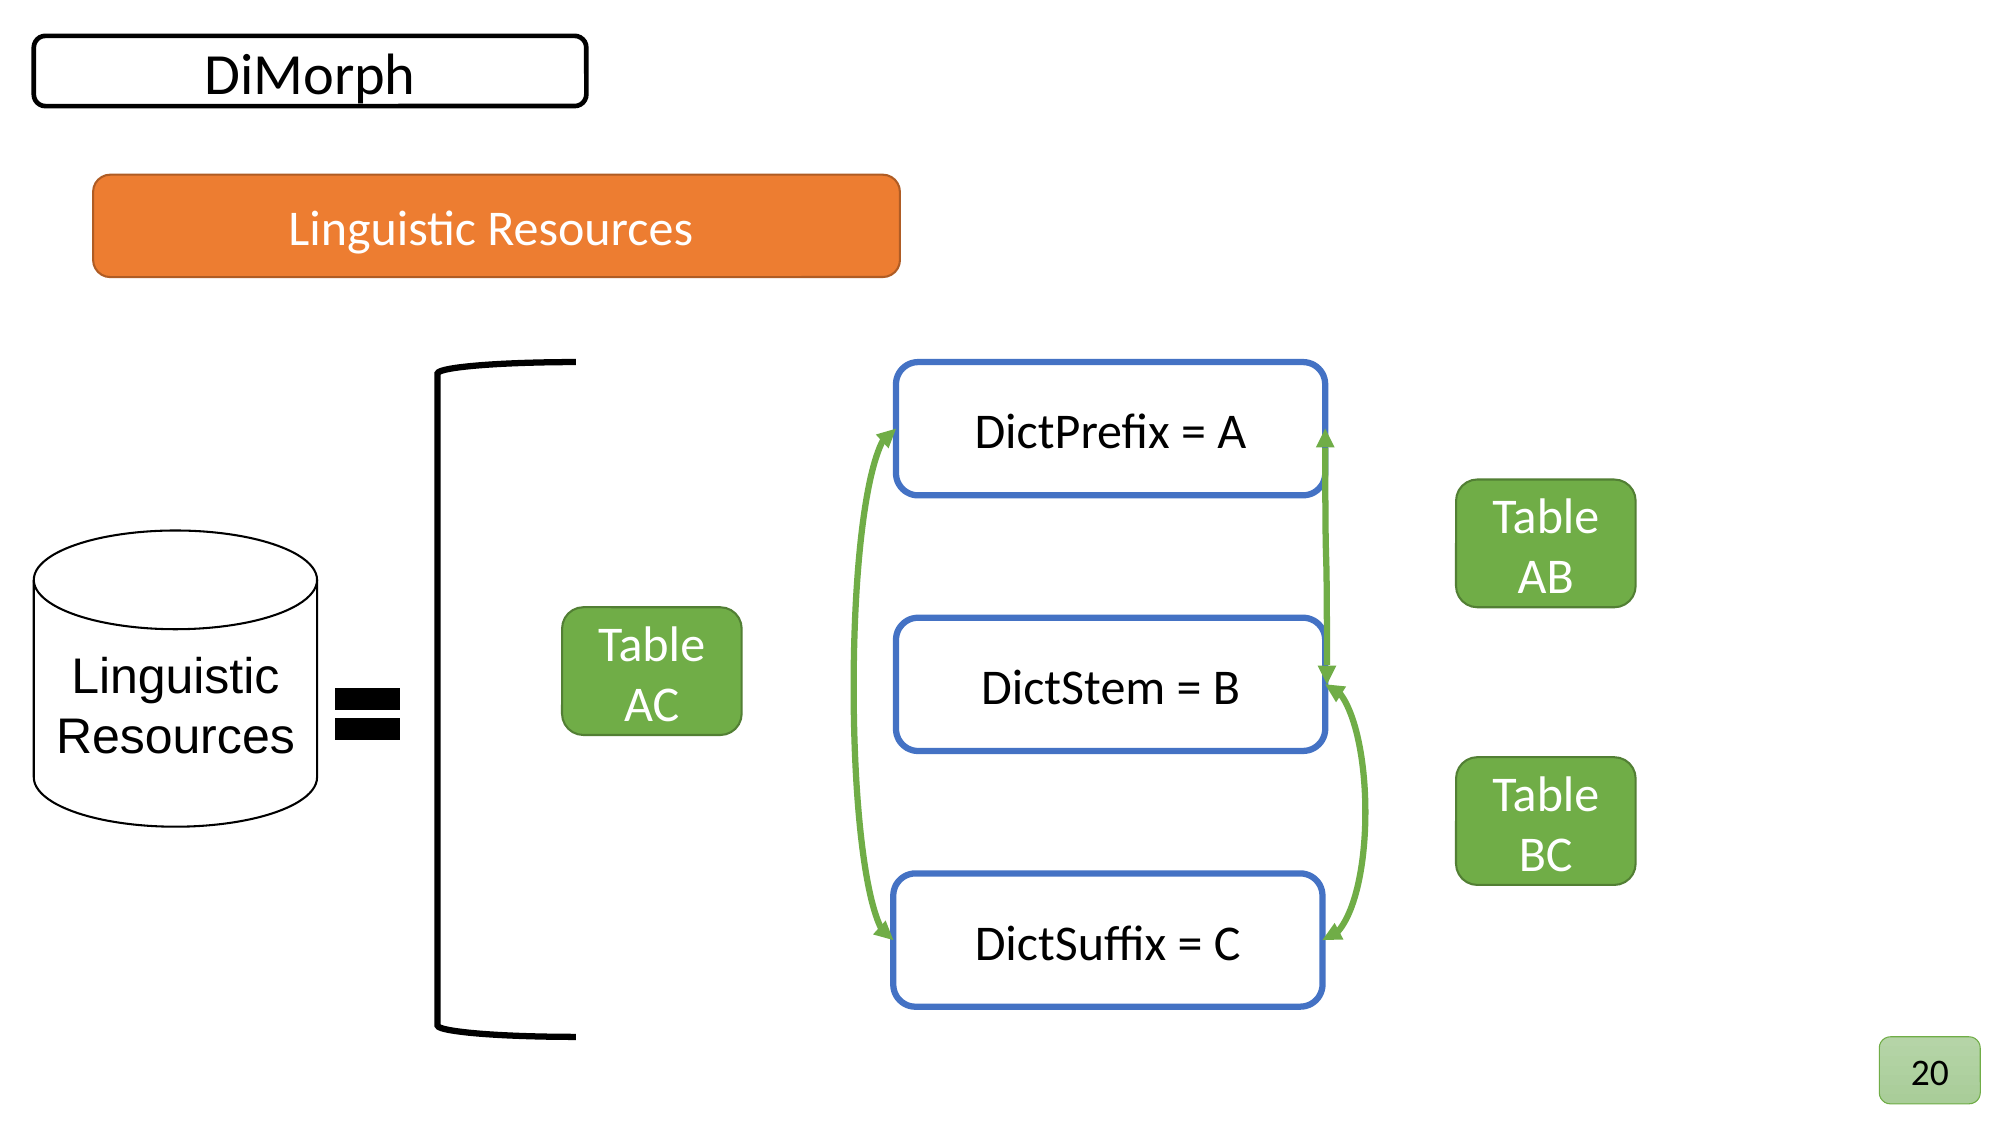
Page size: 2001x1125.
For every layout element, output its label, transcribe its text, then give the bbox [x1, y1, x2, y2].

text_box Linguistic Resources [32, 529, 319, 828]
text_box DictSuffix = C [892, 872, 1324, 1008]
text_box [335, 688, 400, 710]
text_box [335, 718, 400, 740]
text_box DiMorph [32, 34, 588, 108]
text_box DictStem = B [896, 616, 1325, 753]
text_box [436, 361, 576, 1038]
text_box 20 [1878, 1036, 1981, 1105]
text_box DictPrefix = A [894, 361, 1327, 497]
text_box Table AB [1454, 478, 1637, 609]
text_box Table BC [1454, 756, 1637, 886]
text_box Linguistic Resources [92, 173, 901, 279]
text_box Table AC [576, 606, 743, 737]
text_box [1322, 684, 1326, 941]
